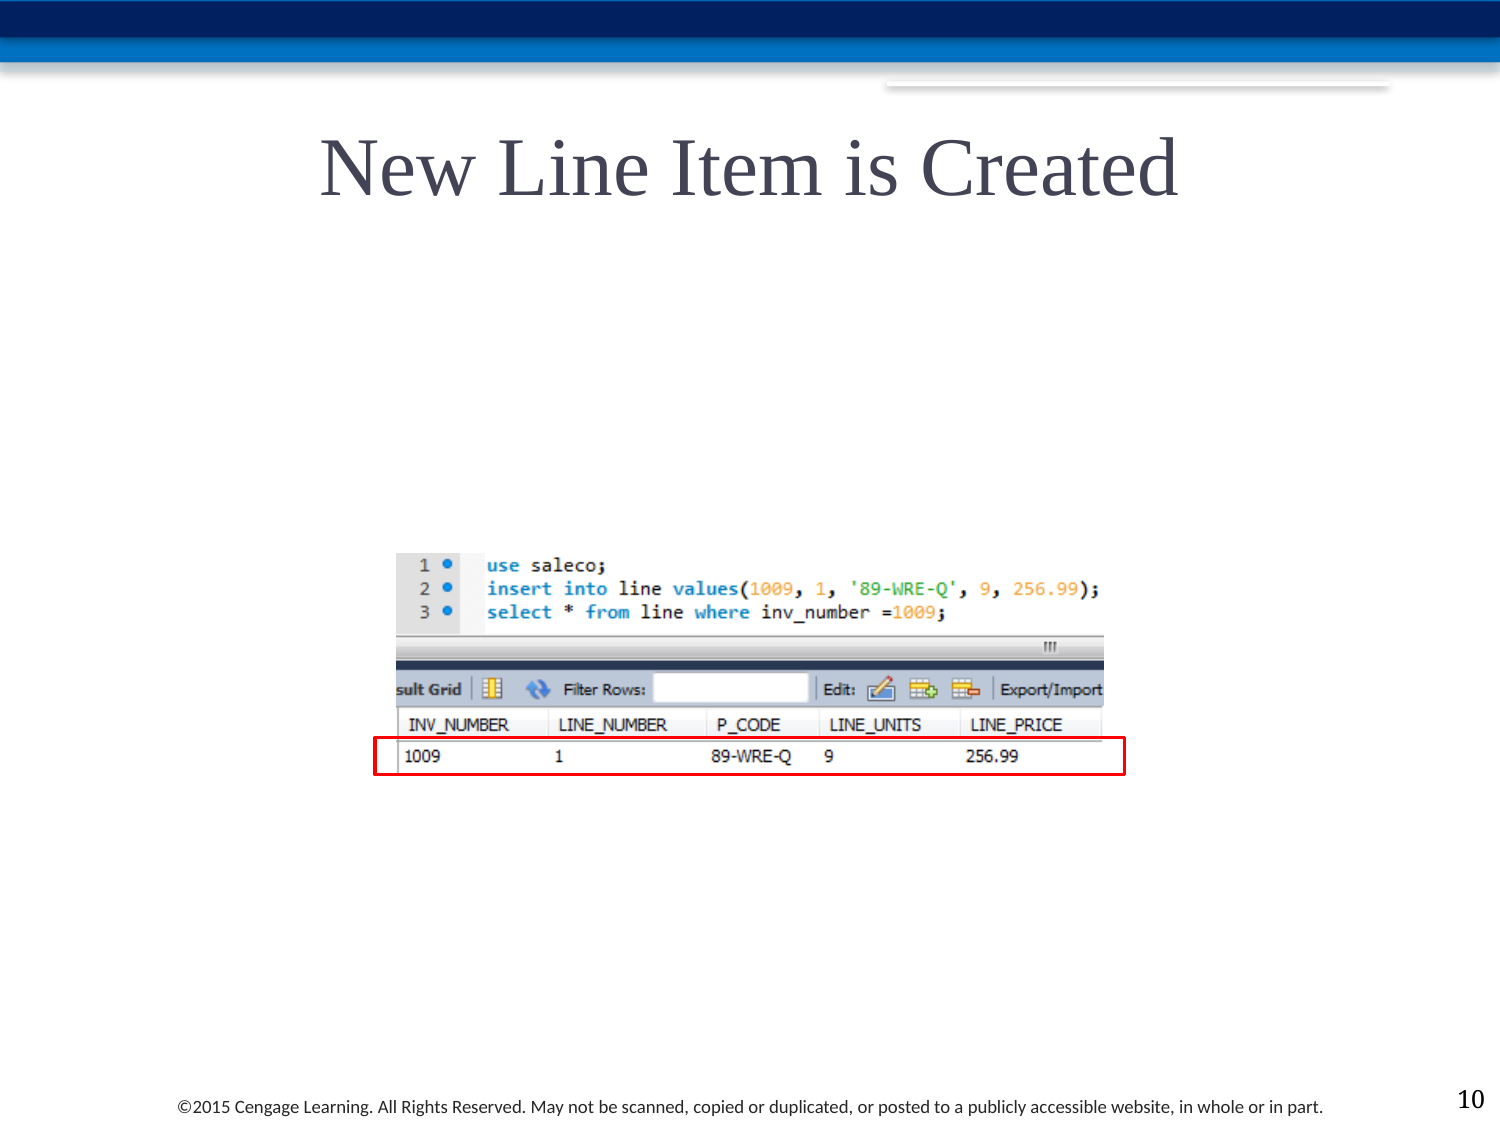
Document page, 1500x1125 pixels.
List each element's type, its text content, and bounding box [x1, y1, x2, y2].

title New Line Item is Created [75, 75, 1425, 250]
text_box [373, 736, 390, 776]
slide_number 10 [1425, 1074, 1500, 1125]
text_box [1109, 736, 1126, 776]
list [396, 552, 1104, 776]
